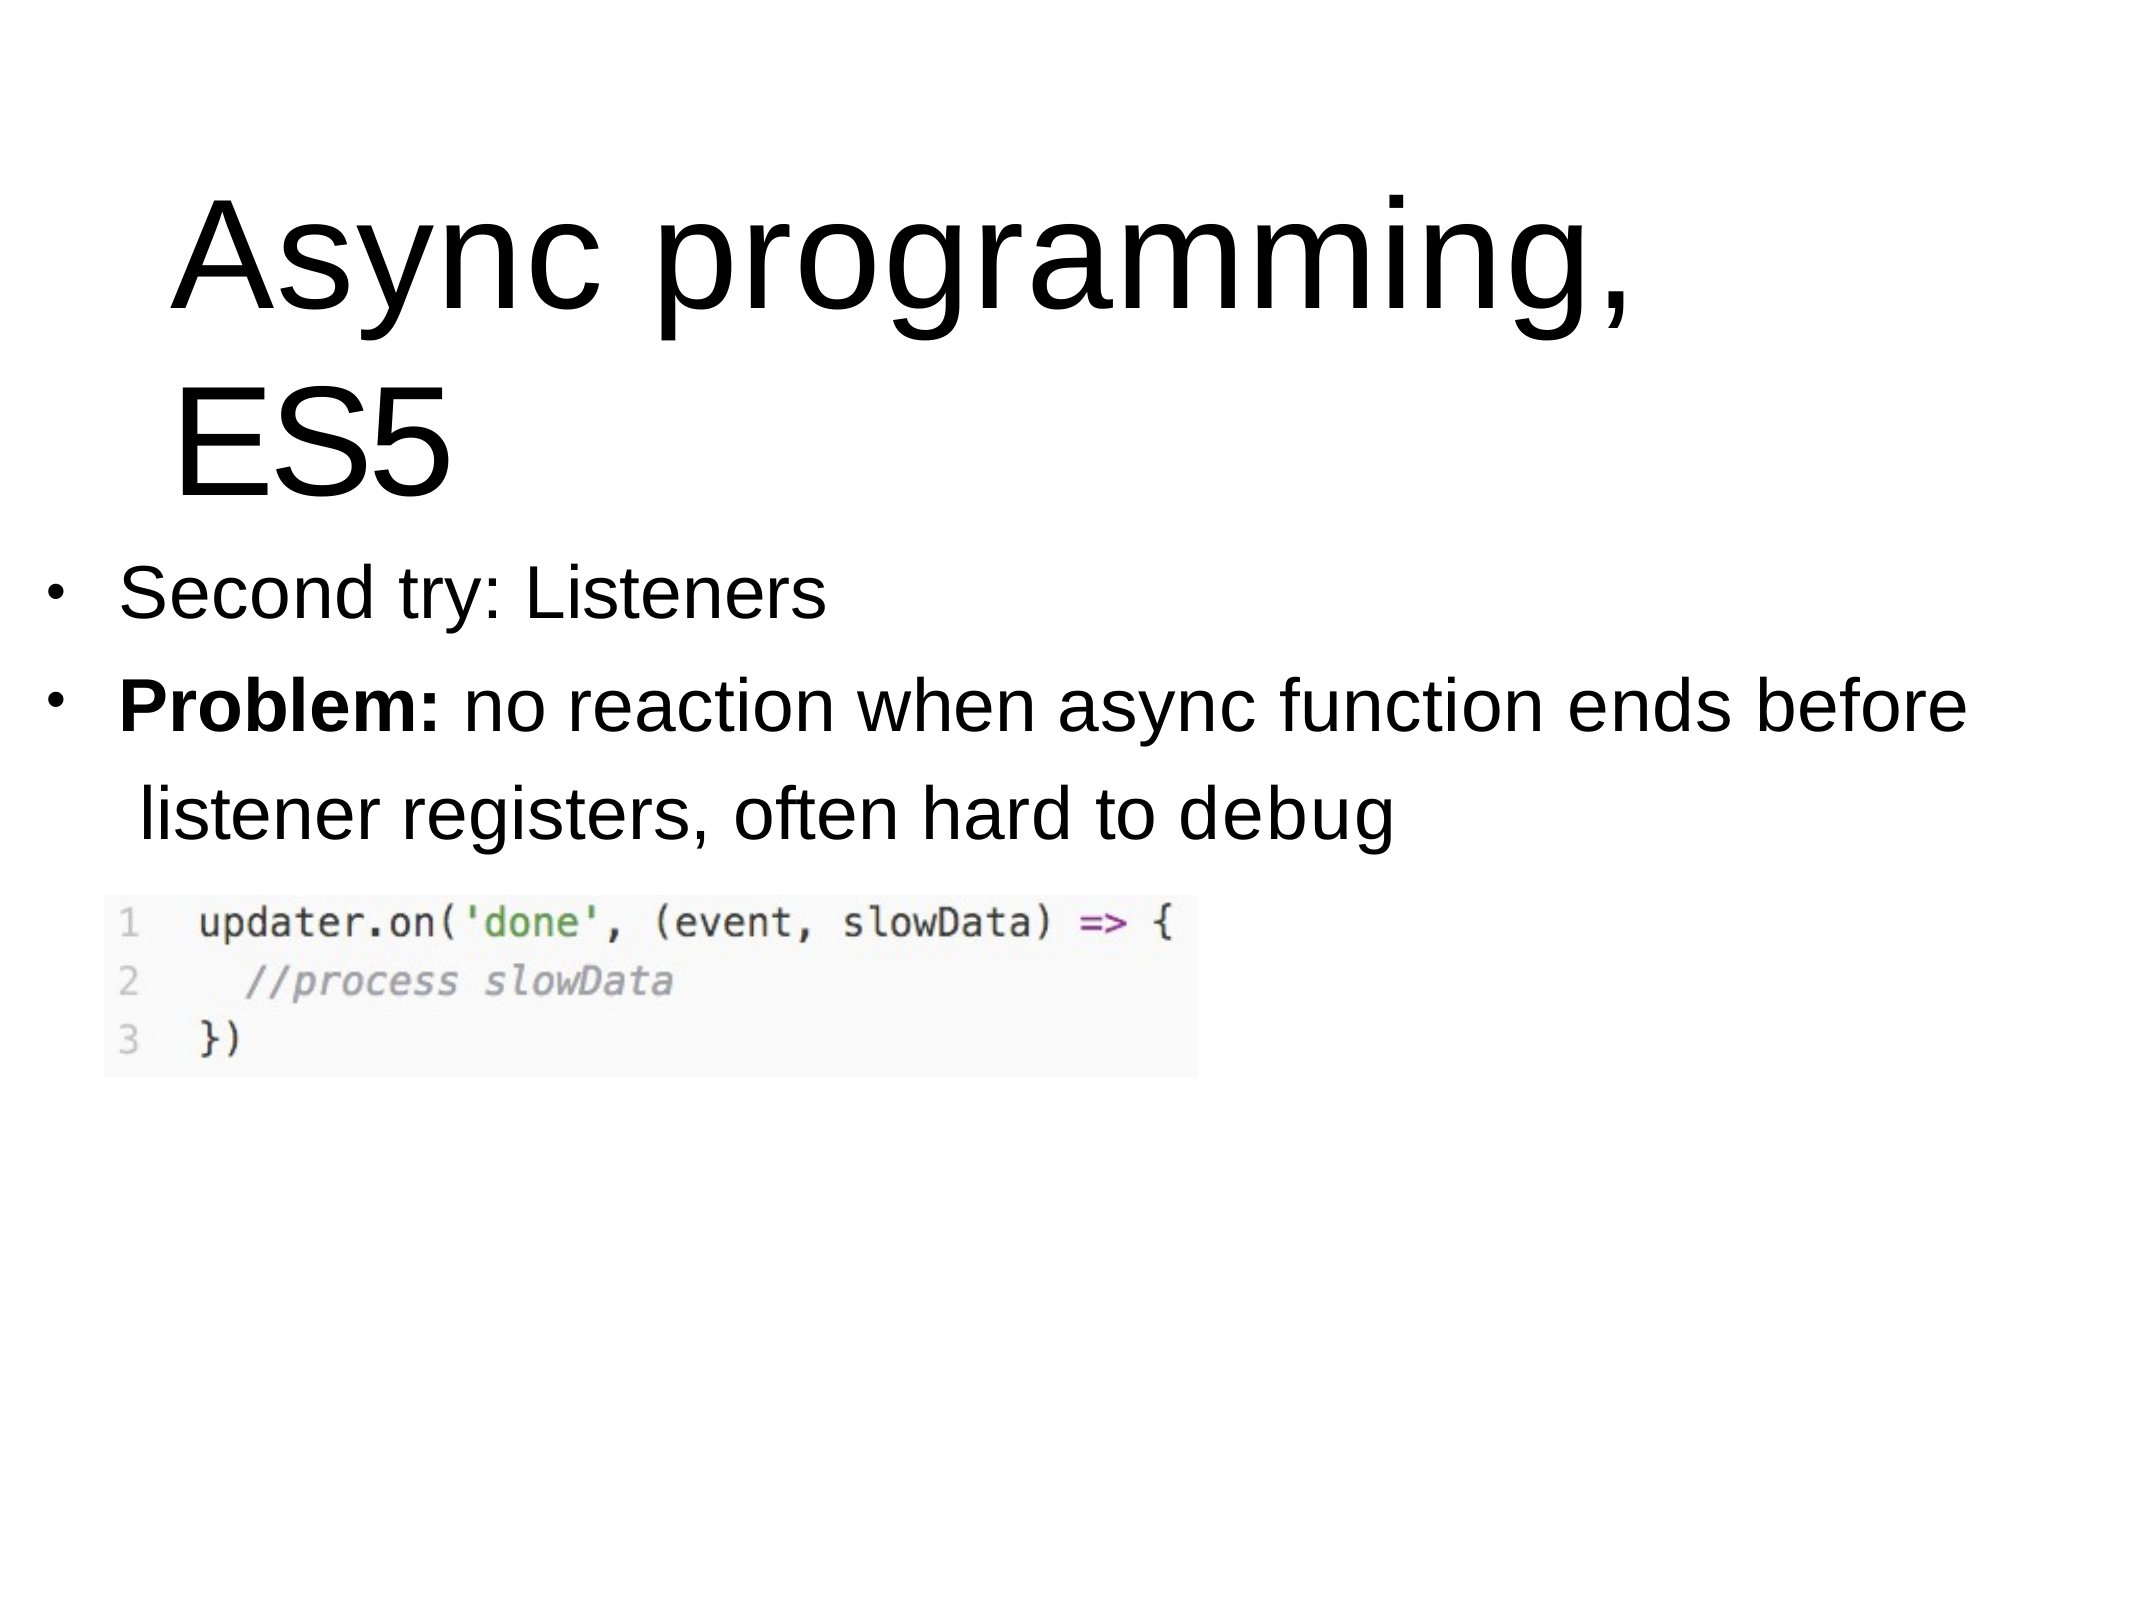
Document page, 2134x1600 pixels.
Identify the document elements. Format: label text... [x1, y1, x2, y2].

title Async programming, ES5 [168, 149, 1964, 525]
text_box • [44, 552, 77, 622]
text_box • [44, 659, 77, 730]
text_box Second try: Listeners Problem: no reaction when async function ends before listener registers, often hard to debug [116, 525, 1974, 855]
text_box [104, 895, 1198, 1077]
